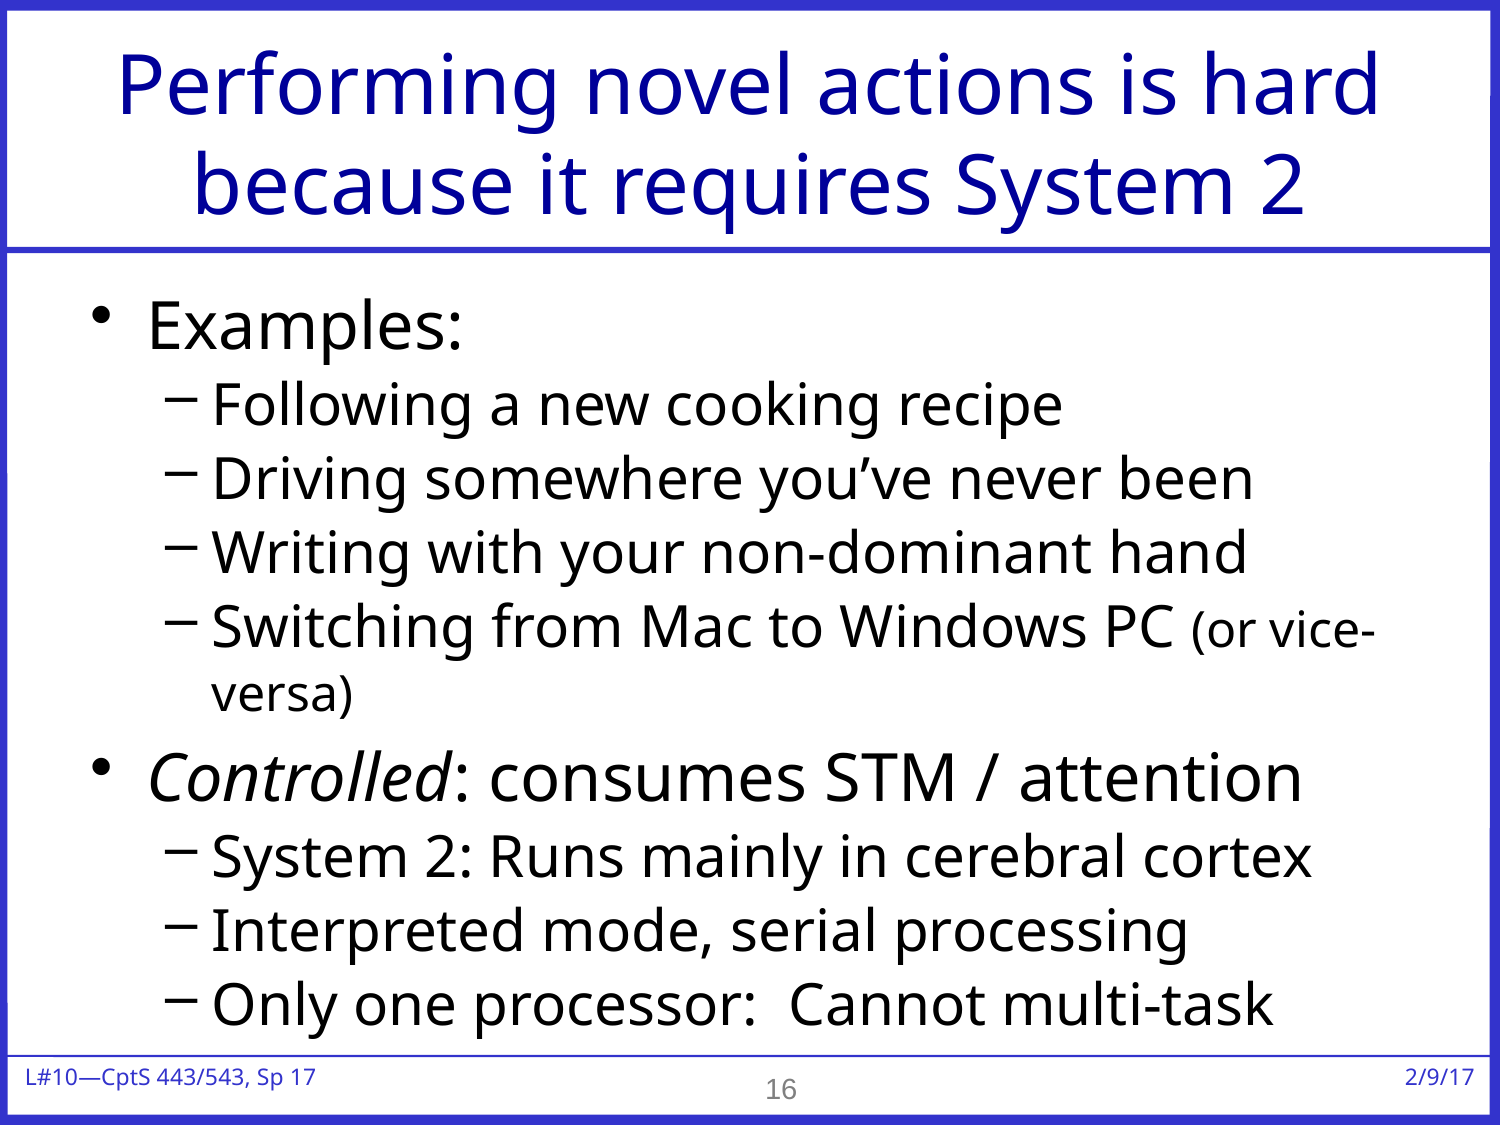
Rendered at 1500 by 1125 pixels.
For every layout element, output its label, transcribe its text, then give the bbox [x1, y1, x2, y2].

title Performing novel actions is hard because it requires System 2 [24, 24, 1476, 238]
slide_number 16 [624, 1062, 938, 1104]
list Examples: Following a new cooking recipe Driving somewhere you’ve never been Writing with your non-dominant hand Switching from Mac to Windows PC (or vice-versa) Controlled: consumes STM / attention System 2: Runs mainly in cerebral cortex Interpreted mode, serial processing Only one processor: Cannot multi-task [74, 274, 1500, 994]
